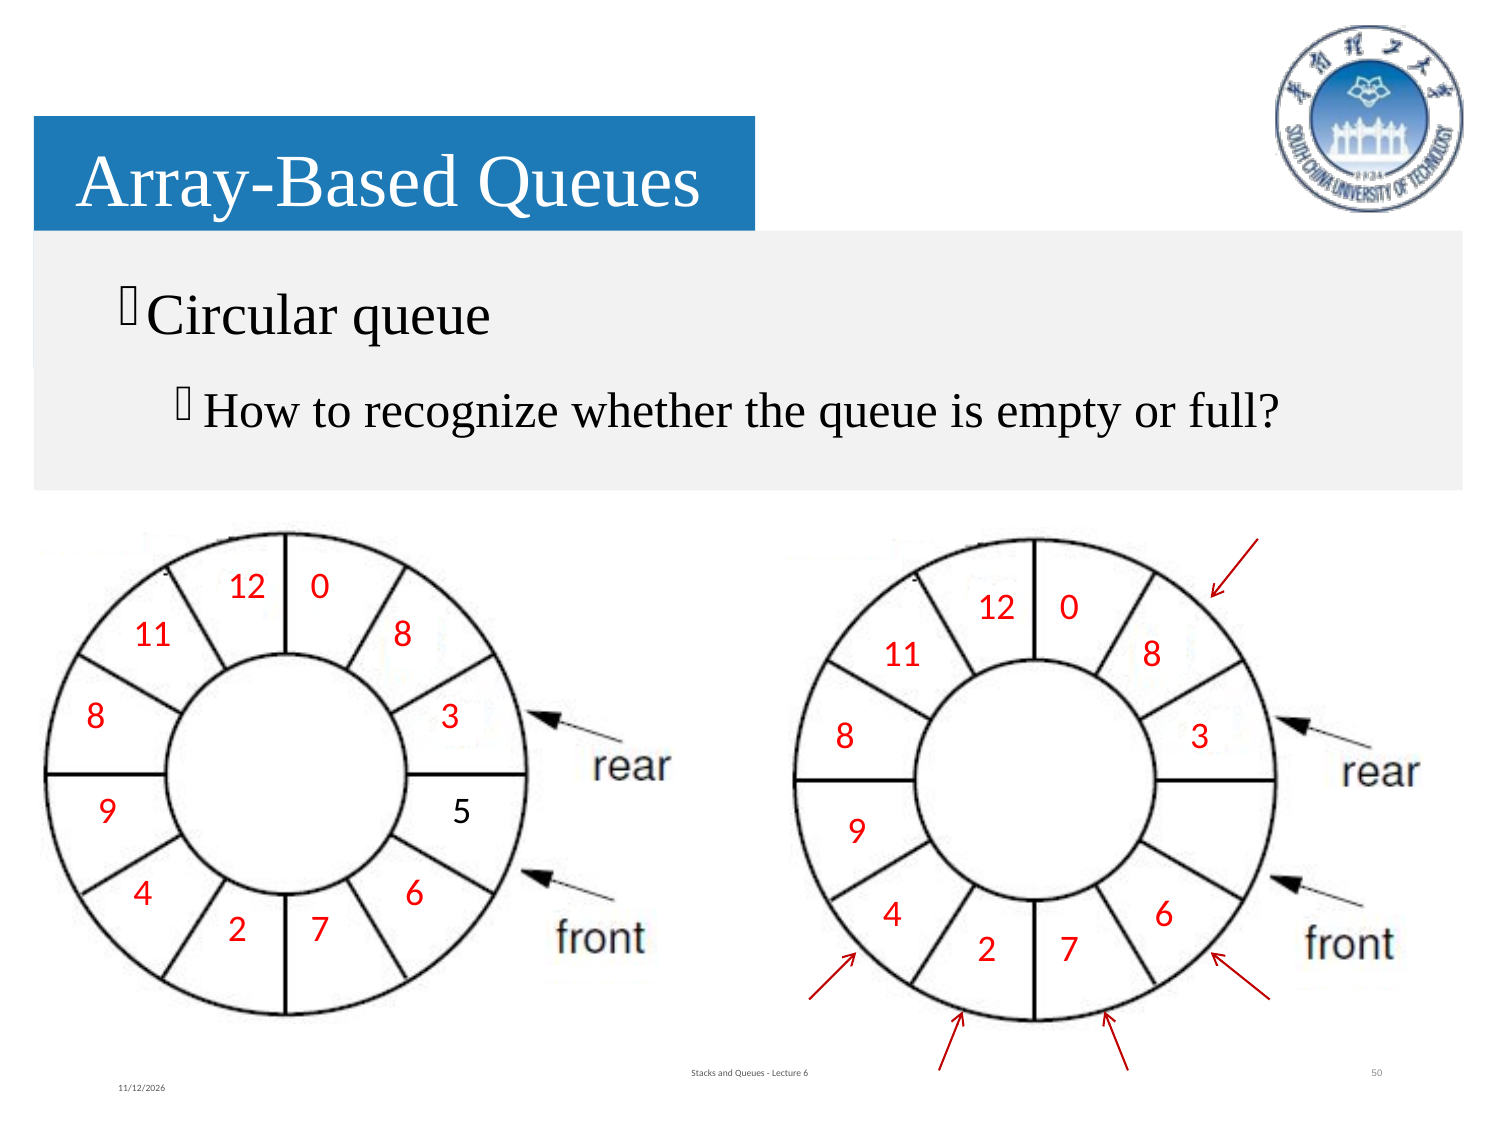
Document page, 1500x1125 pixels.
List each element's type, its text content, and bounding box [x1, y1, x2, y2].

text_box [33, 115, 756, 230]
text_box Array-Based Queues [60, 123, 1142, 242]
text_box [938, 1011, 963, 1071]
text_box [1210, 538, 1258, 598]
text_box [808, 952, 857, 1000]
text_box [1104, 1011, 1128, 1071]
text_box [33, 230, 1464, 491]
picture [785, 527, 1429, 1041]
picture [35, 521, 680, 1035]
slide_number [103, 1057, 441, 1118]
text_box Circular queue How to recognize whether the queue is empty or full? [103, 276, 1398, 439]
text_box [1210, 952, 1270, 1000]
footer Stacks and Queues - Lecture 6 [496, 1042, 1004, 1103]
picture [1269, 18, 1472, 221]
slide_number 50 [1060, 1042, 1398, 1103]
